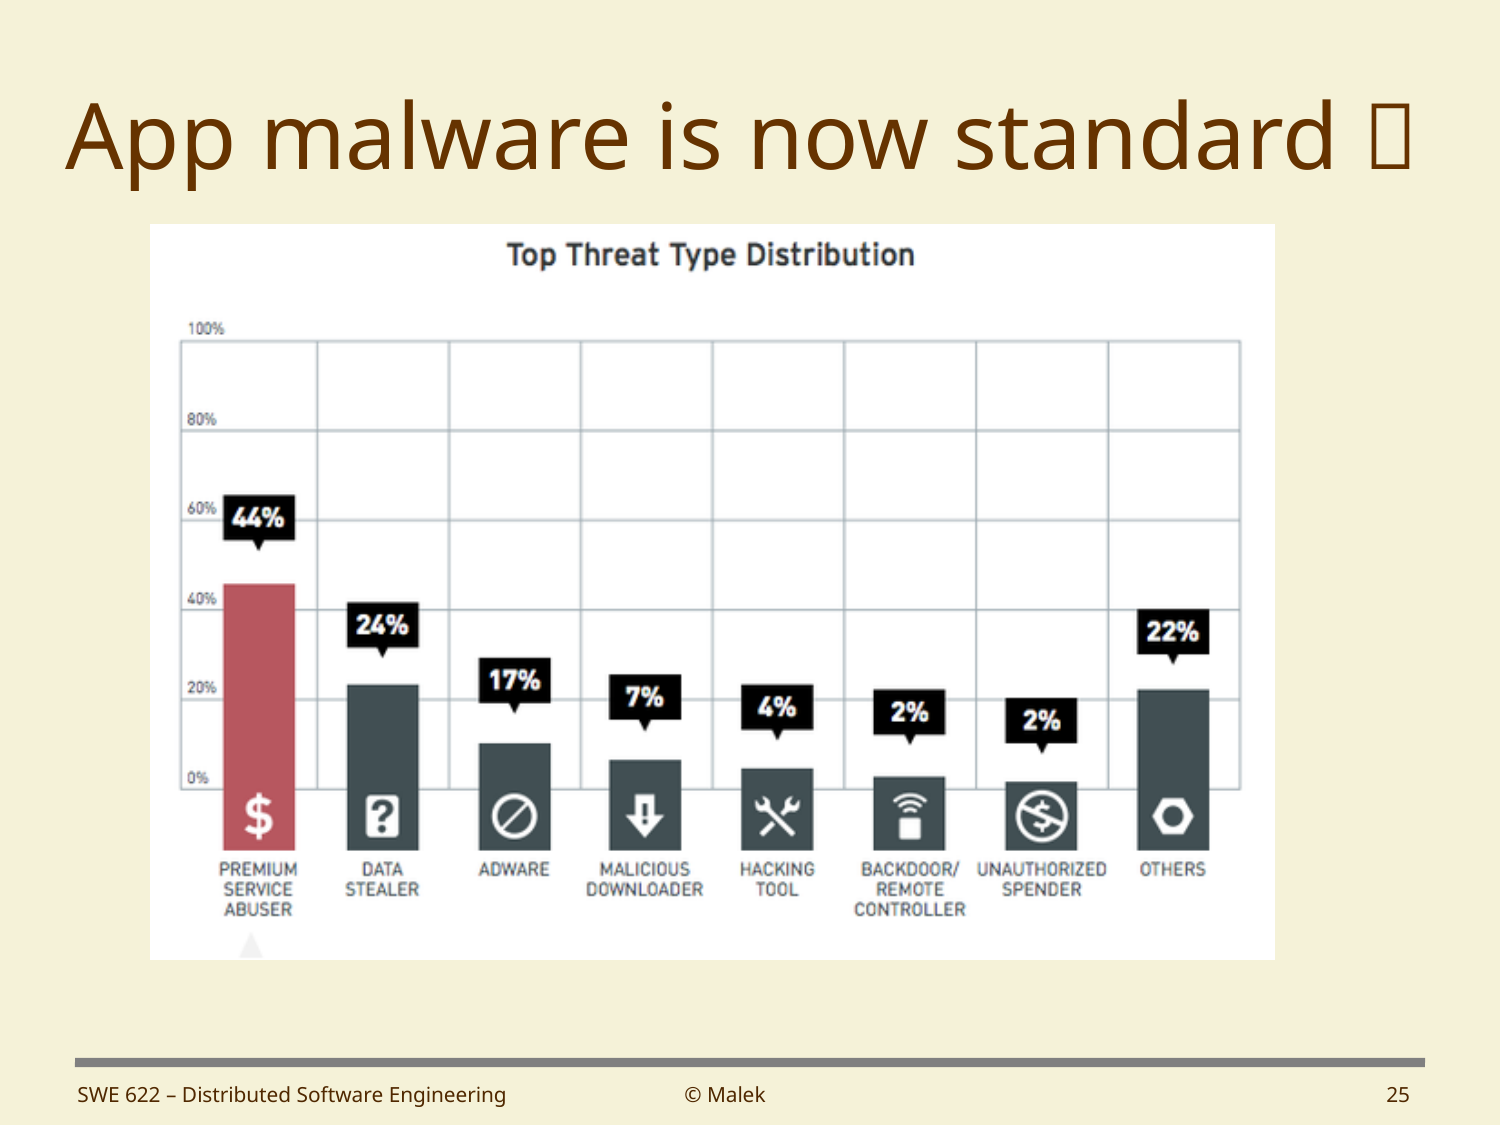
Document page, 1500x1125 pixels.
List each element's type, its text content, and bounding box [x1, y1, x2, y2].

slide_number 25 [899, 1074, 1426, 1125]
title App malware is now standard  [50, 39, 1450, 227]
list [75, 262, 1425, 1005]
slide_number SWE 622 – Distributed Software Engineering [62, 1074, 549, 1125]
footer © Malek [549, 1074, 899, 1125]
picture [149, 224, 1276, 961]
